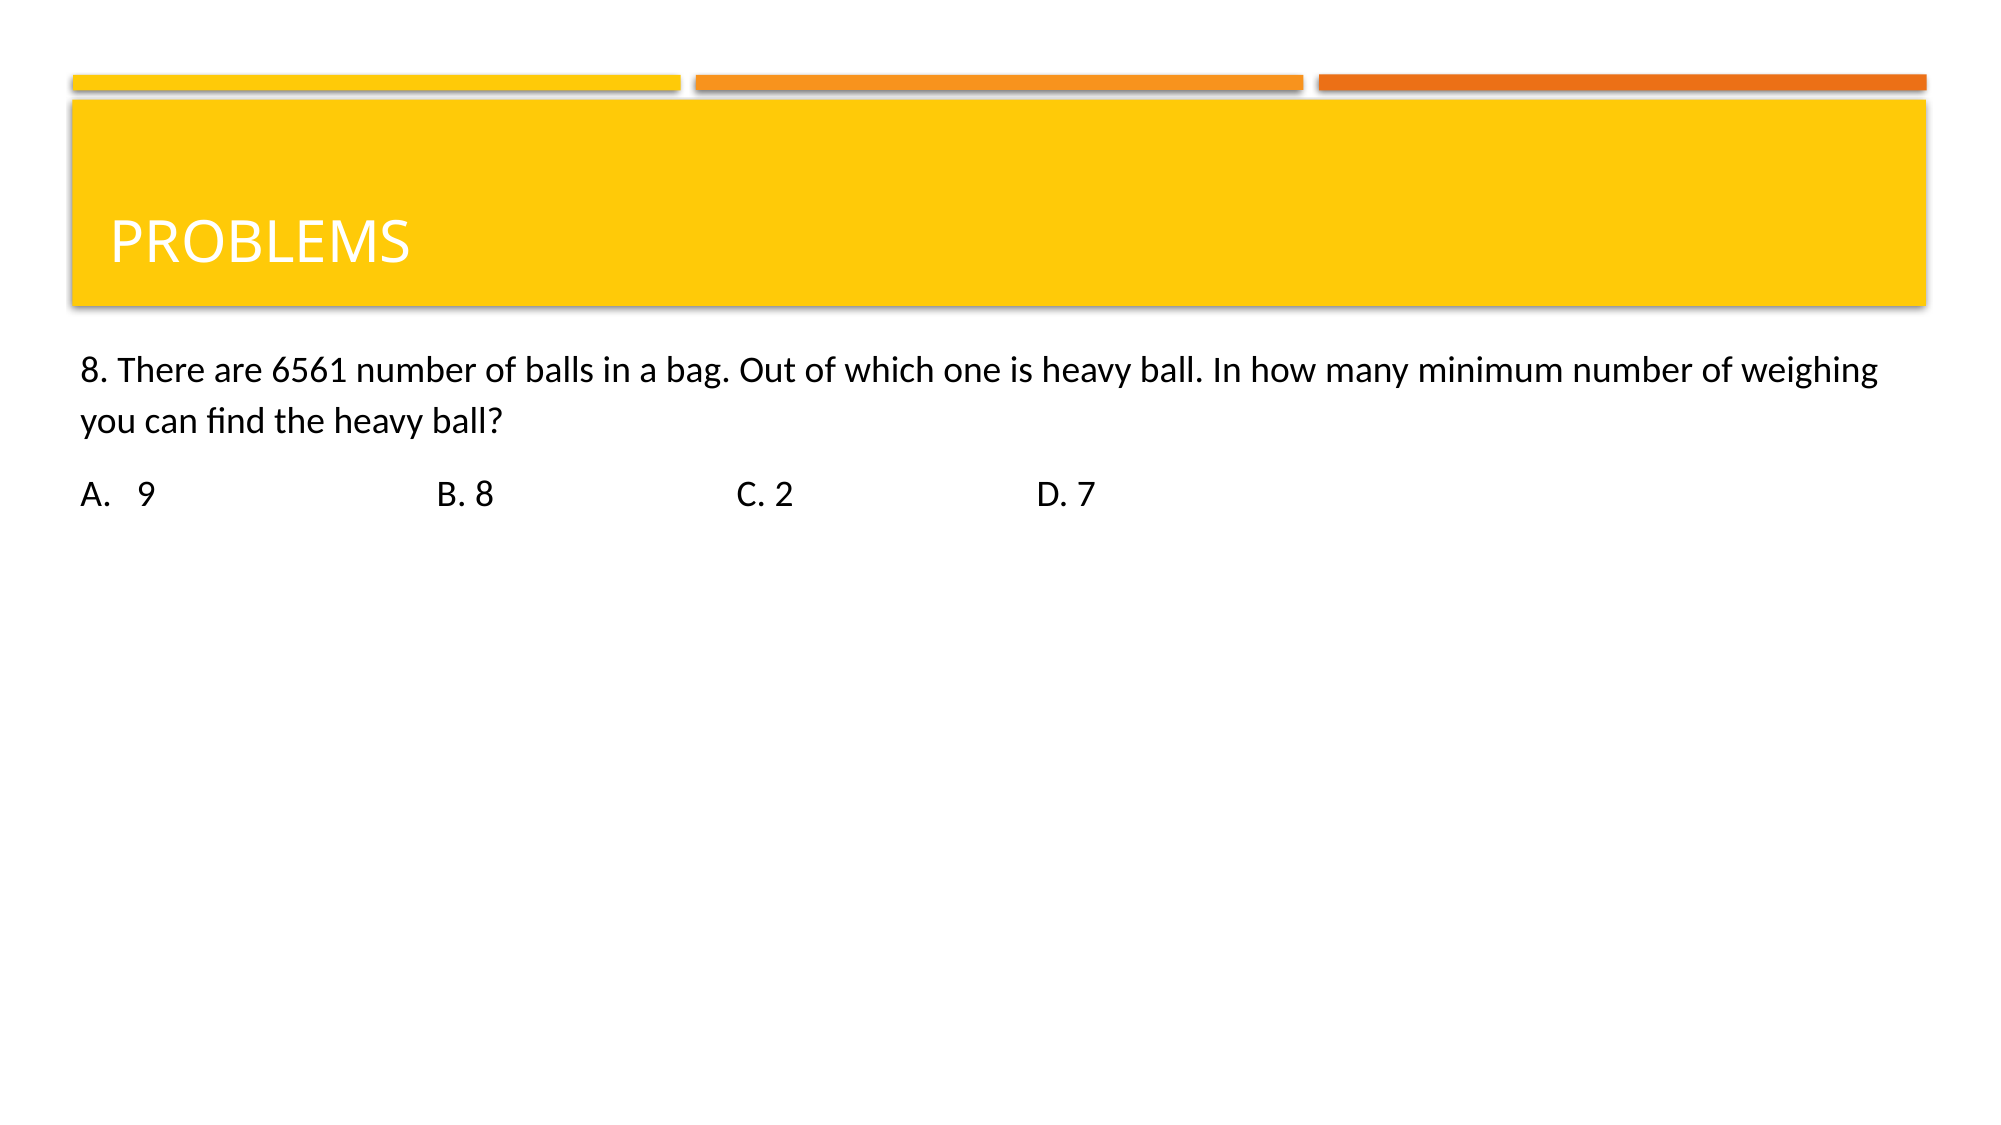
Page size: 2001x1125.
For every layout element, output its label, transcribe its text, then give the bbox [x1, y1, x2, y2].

text_box 8. There are 6561 number of balls in a bag. Out of which one is heavy ball. In how many minimum number of weighing you can find the heavy ball? 9 B. 8 C. 2 D. 7 [65, 330, 1928, 522]
title problems [94, 119, 1904, 282]
